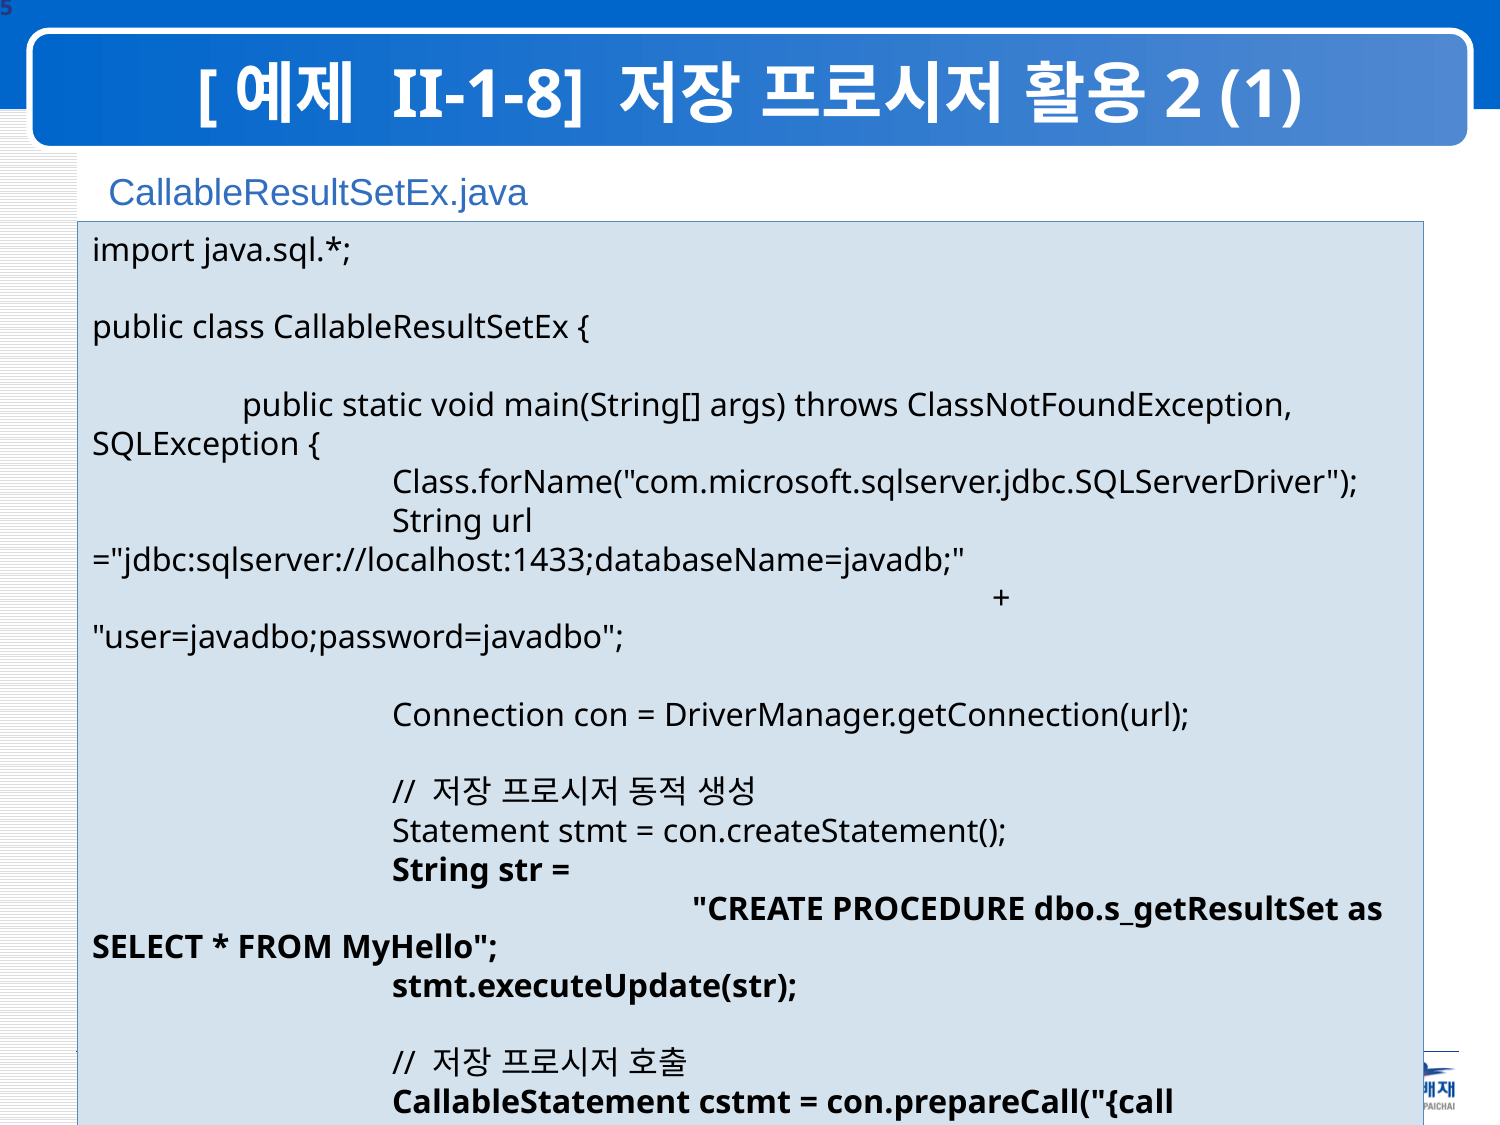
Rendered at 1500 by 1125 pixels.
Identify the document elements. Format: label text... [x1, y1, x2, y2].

title [예제 II-1-8] 저장 프로시저 활용2 (1) [41, 44, 1459, 138]
text_box CallableResultSetEx.java [93, 160, 561, 221]
text_box import java.sql.*; public class CallableResultSetEx { public static void main(String[] args) throws ClassNotFoundException, SQLException { Class.forName("com.microsoft.sqlserver.jdbc.SQLServerDriver"); String url ="jdbc:sqlserver://localhost:1433;databaseName=javadb;" + "user=javadbo;password=javadbo"; Connection con = DriverManager.getConnection(url); // 저장 프로시저 동적 생성 Statement stmt = con.createStatement(); String str = "CREATE PROCEDURE dbo.s_getResultSet as SELECT * FROM MyHello"; stmt.executeUpdate(str); // 저장 프로시저 호출 CallableStatement cstmt = con.prepareCall("{call dbo.s_getResultSet}"); ResultSet rs = cstmt.executeQuery(); [77, 221, 1424, 1125]
picture [1424, 1052, 1459, 1124]
